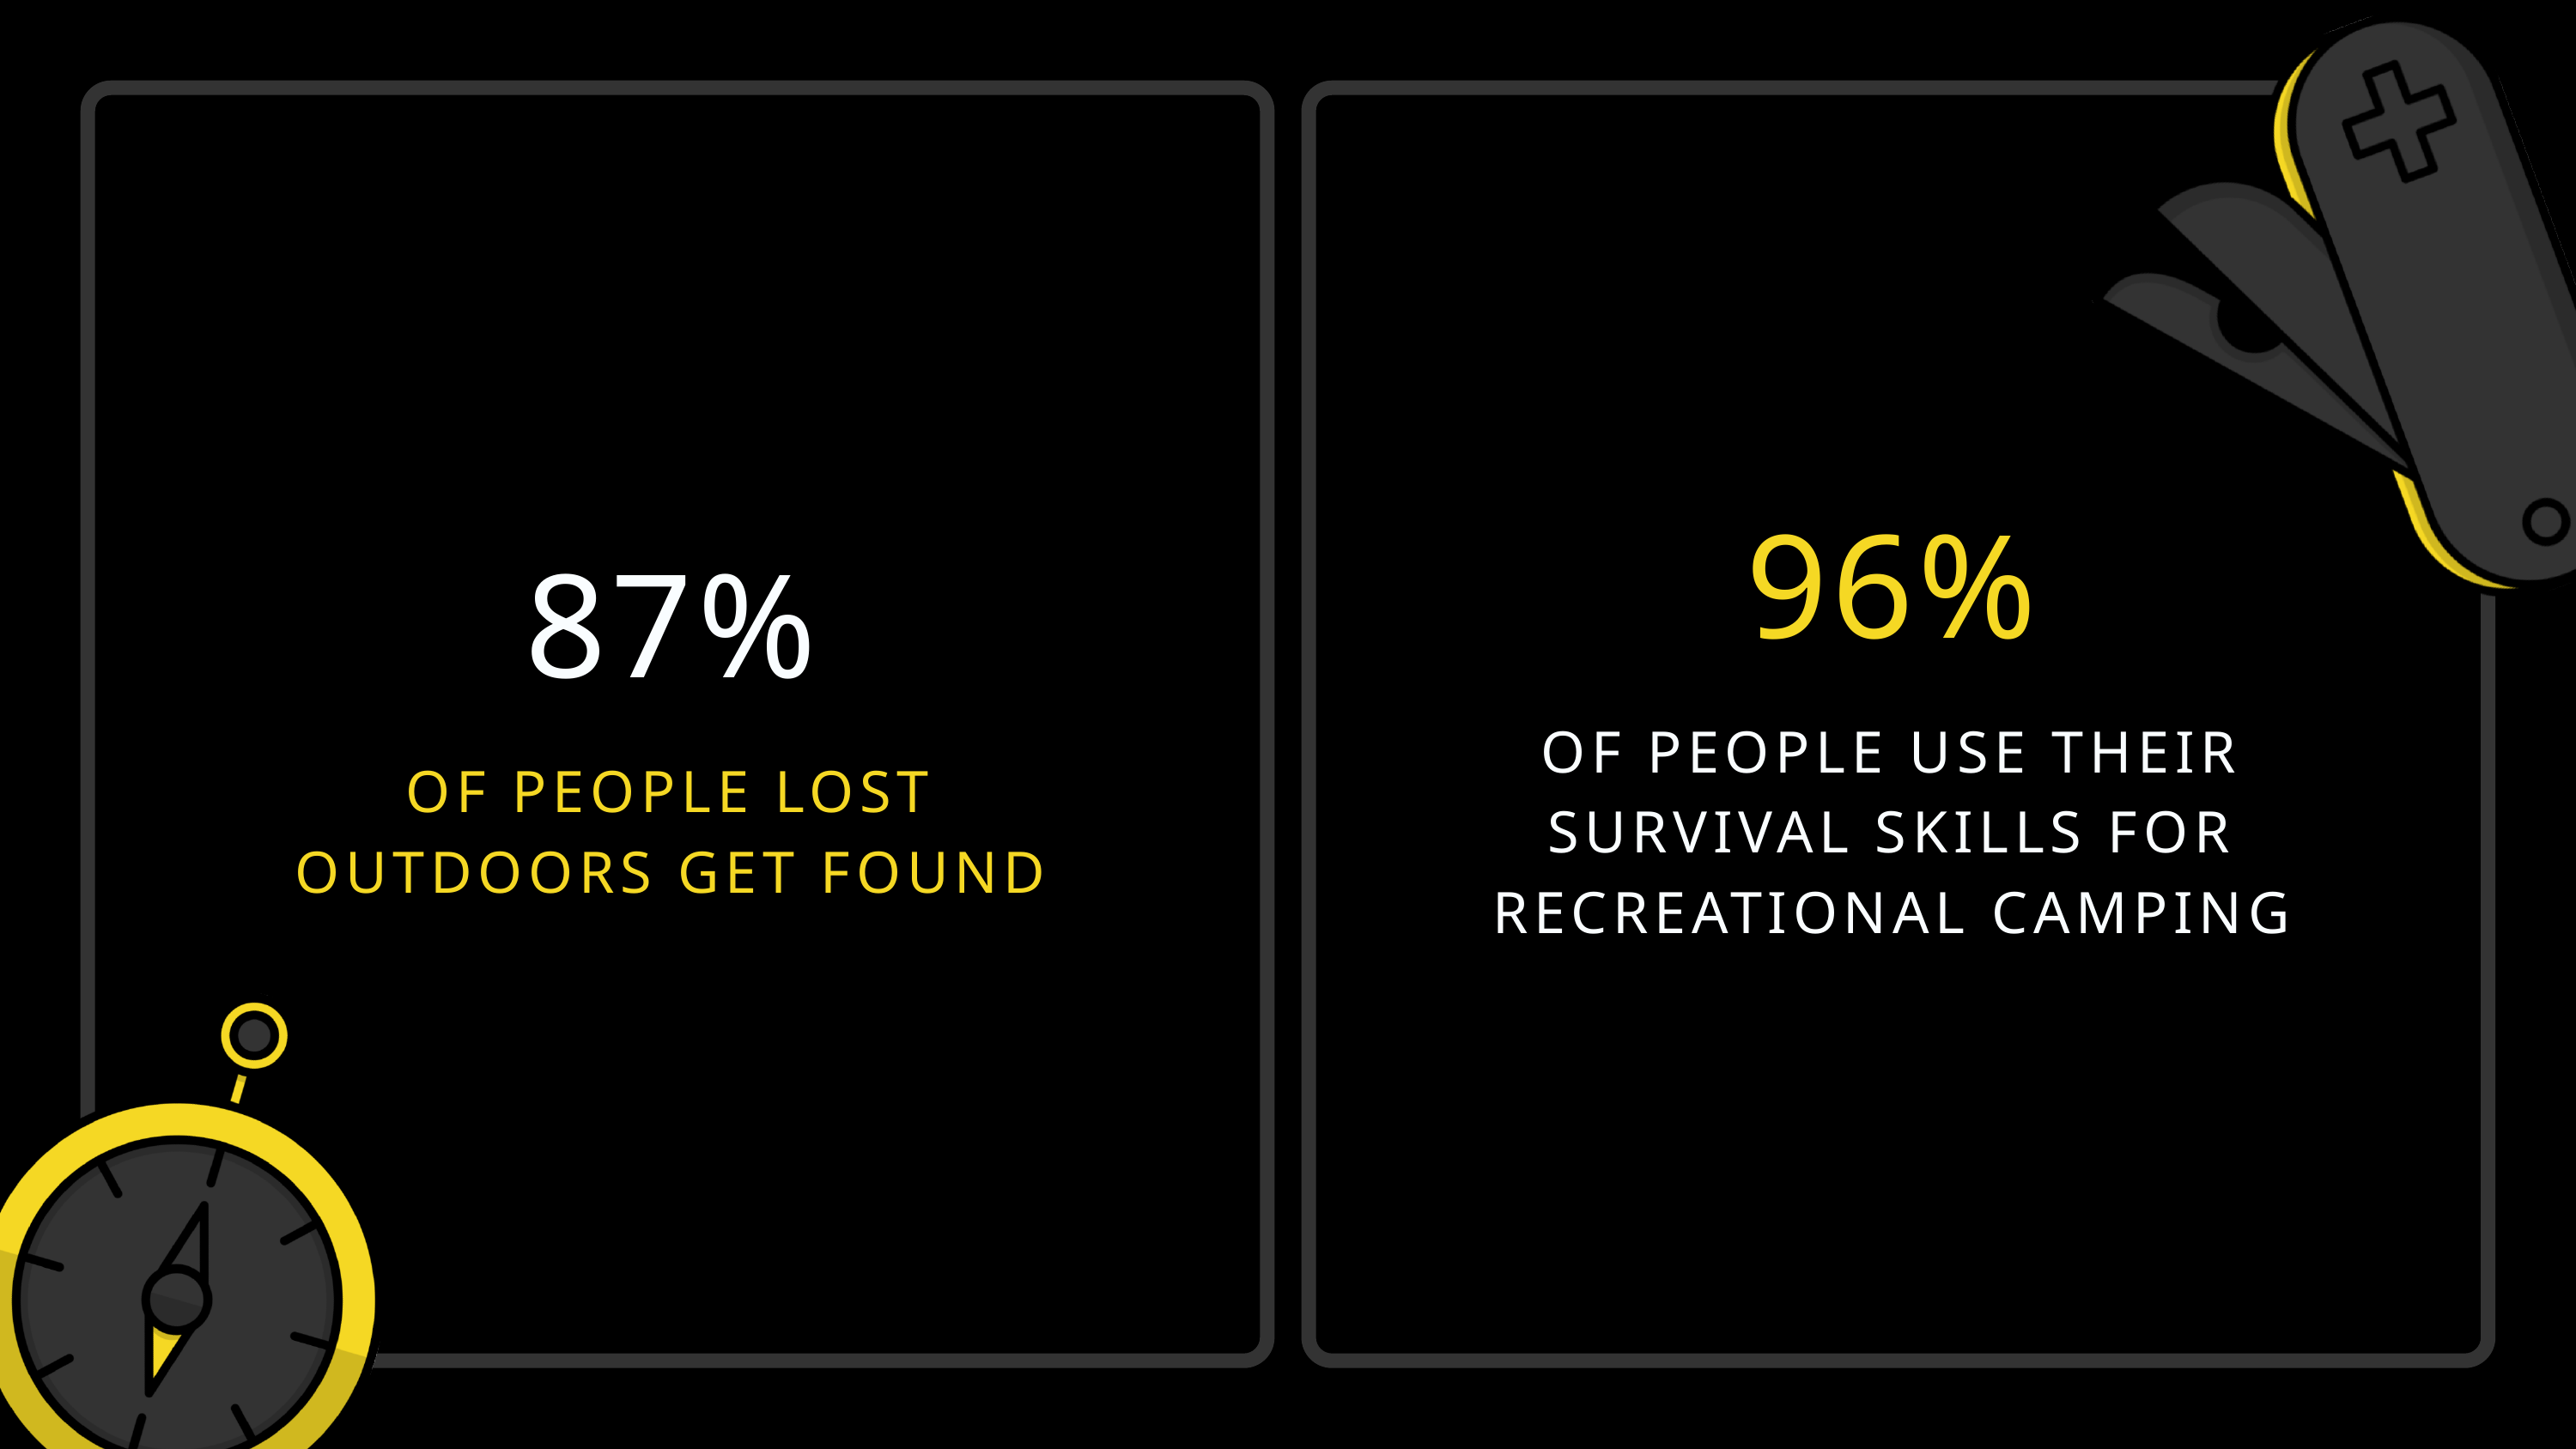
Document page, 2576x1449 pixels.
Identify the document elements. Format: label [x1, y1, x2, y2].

picture [0, 938, 399, 1449]
text_box [1301, 80, 2496, 1368]
text_box [226, 551, 1115, 898]
text_box [1447, 511, 2336, 937]
picture [2123, 0, 2576, 644]
text_box [80, 80, 1275, 1368]
